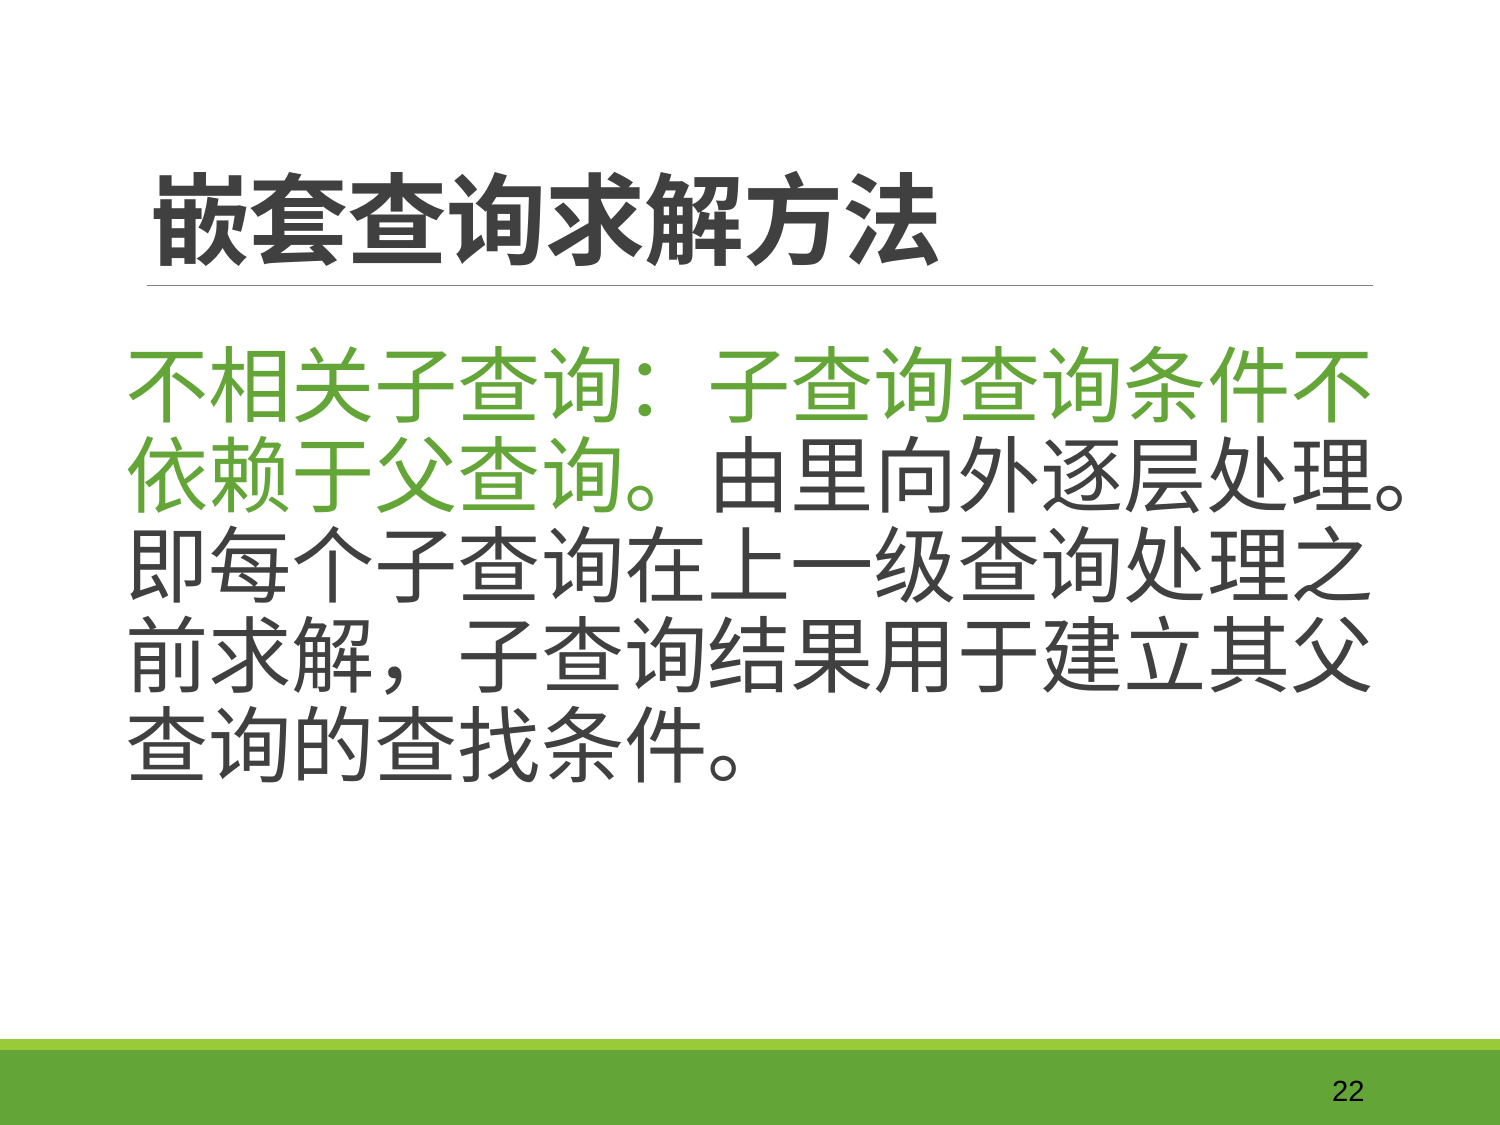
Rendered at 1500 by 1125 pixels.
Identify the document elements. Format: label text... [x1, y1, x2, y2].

slide_number 22 [1218, 1059, 1380, 1120]
list 不相关子查询：子查询查询条件不依赖于父查询。由里向外逐层处理。即每个子查询在上一级查询处理之前求解，子查询结果用于建立其父查询的查找条件。 [125, 337, 1413, 866]
title 嵌套查询求解方法 [135, 47, 1373, 285]
